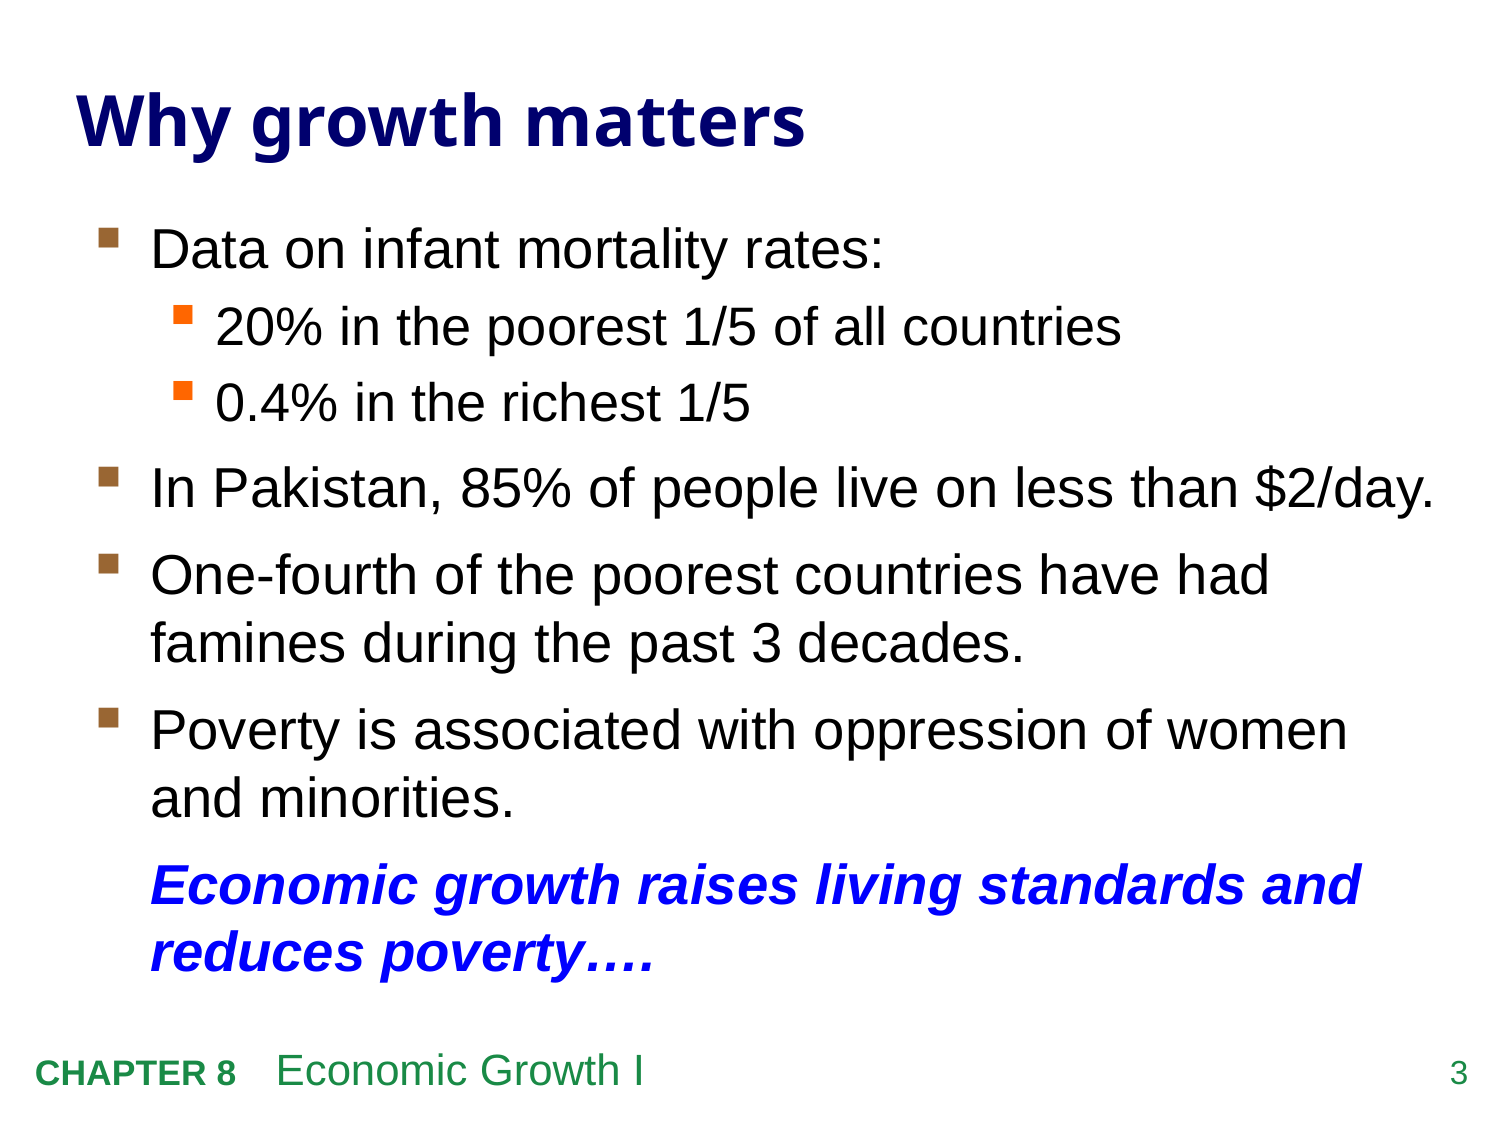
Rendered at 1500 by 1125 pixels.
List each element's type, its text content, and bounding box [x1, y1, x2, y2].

list Data on infant mortality rates: 20% in the poorest 1/5 of all countries 0.4% in the richest 1/5 In Pakistan, 85% of people live on less than $2/day. One-fourth of the poorest countries have had famines during the past 3 decades. Poverty is associated with oppression of women and minorities. Economic growth raises living standards and reduces poverty…. [78, 205, 1466, 1014]
title Why growth matters [76, 38, 1430, 193]
